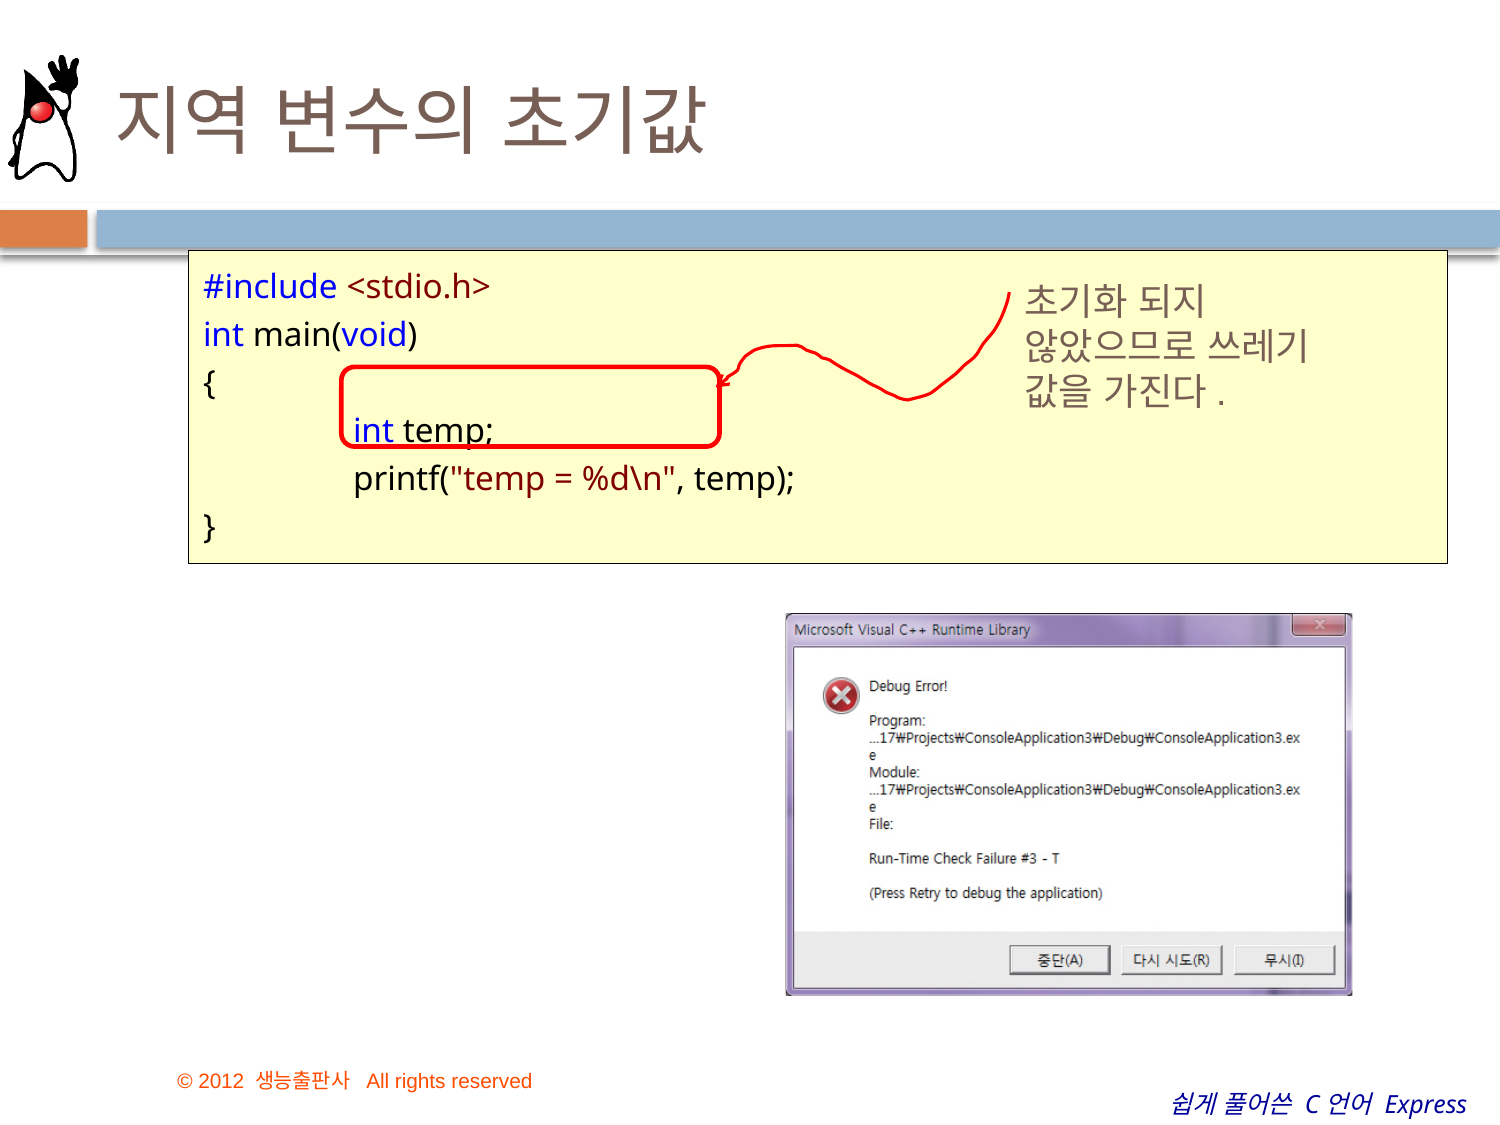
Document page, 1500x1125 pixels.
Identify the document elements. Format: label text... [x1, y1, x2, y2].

text_box 초기화 되지 않았으므로 쓰레기 값을 가진다. [1009, 270, 1371, 421]
title 지역 변수의 초기값 [99, 37, 1438, 200]
text_box [715, 292, 1009, 401]
text_box #include <stdio.h> int main(void) { int temp; printf("temp = %d\n", temp); } [188, 250, 1447, 564]
picture [8, 55, 79, 182]
text_box [341, 366, 720, 447]
picture [785, 613, 1353, 996]
